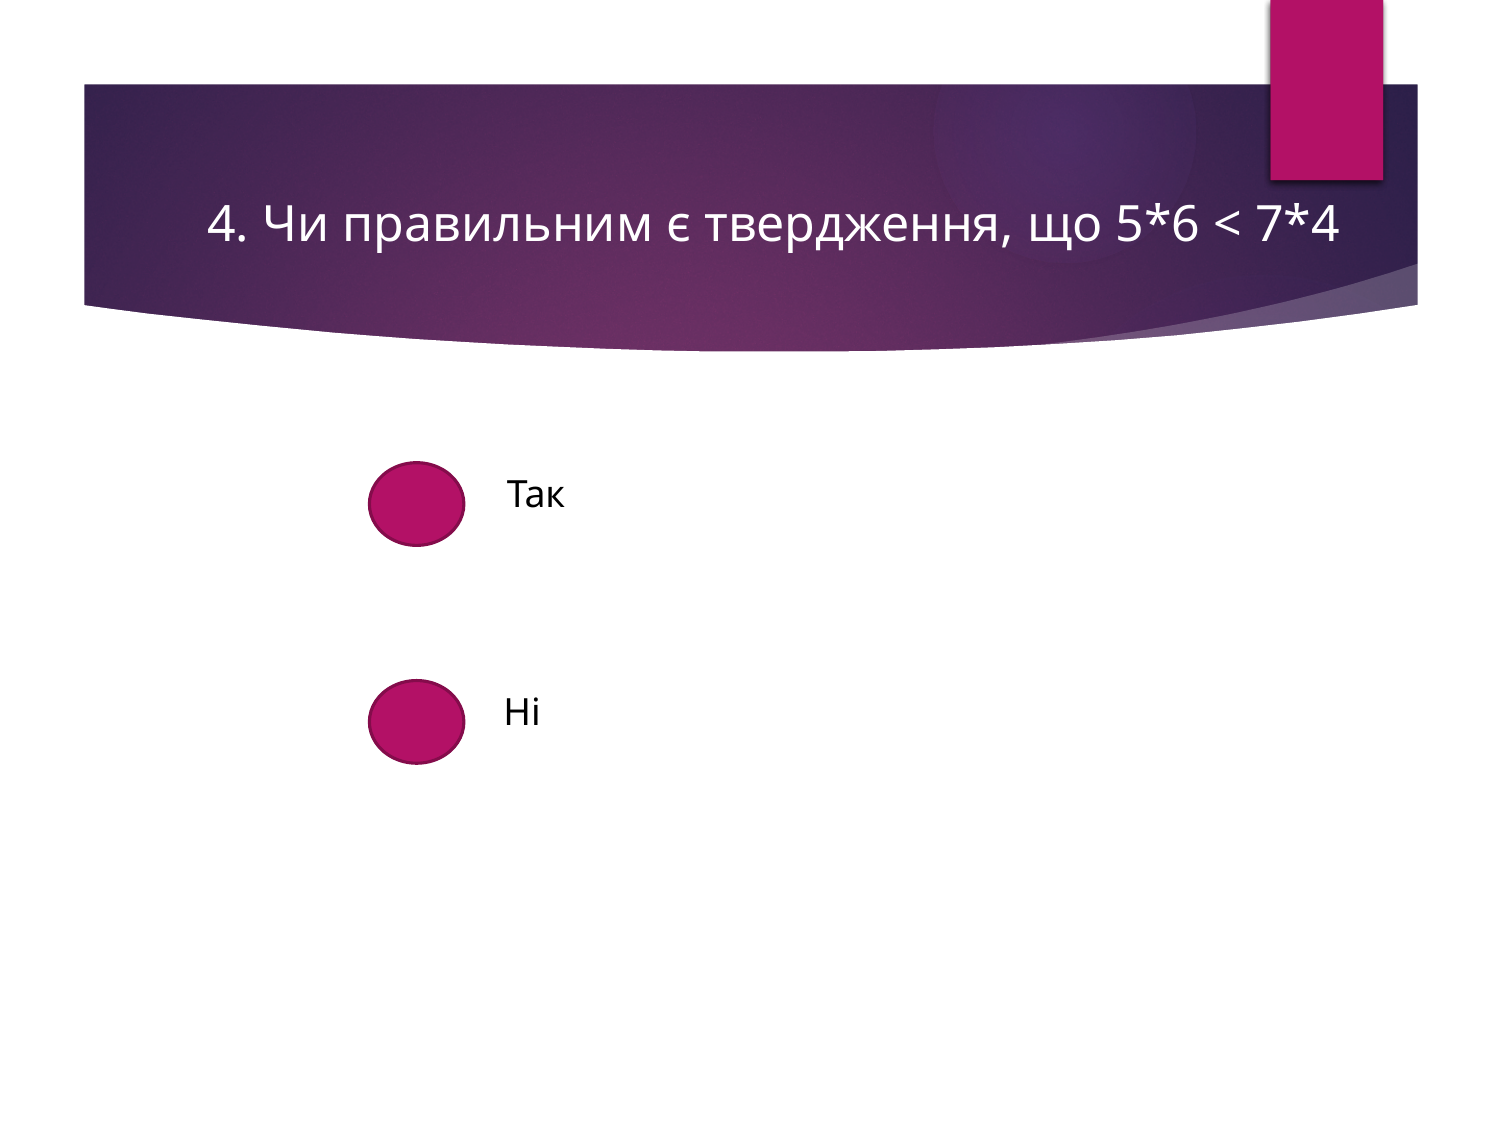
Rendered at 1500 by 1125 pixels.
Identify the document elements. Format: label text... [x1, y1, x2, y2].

text_box [367, 461, 466, 547]
text_box Ні [488, 680, 556, 741]
text_box 4. Чи правильним є твердження, що 5*6 < 7*4 [159, 184, 1388, 260]
text_box [367, 678, 466, 765]
text_box Так [492, 462, 581, 523]
